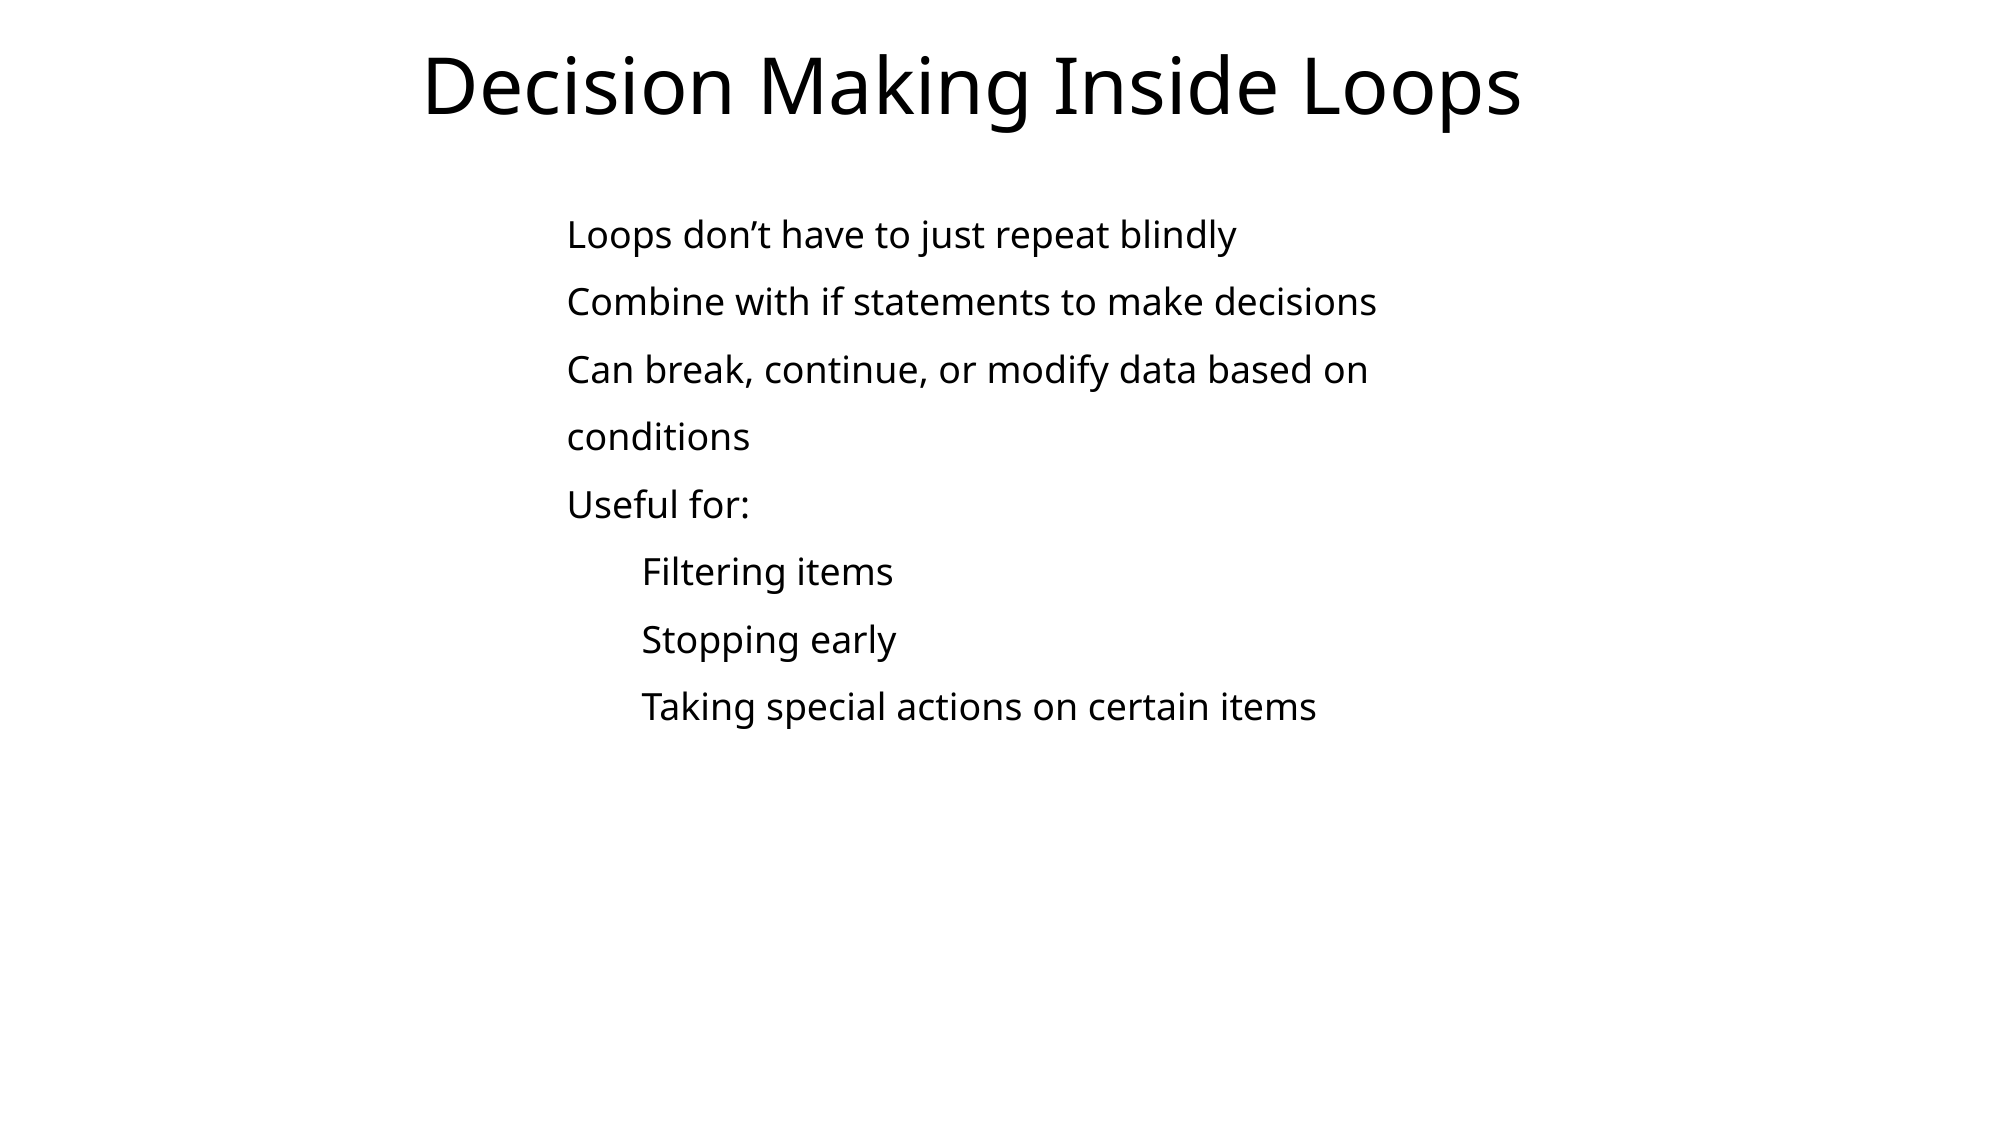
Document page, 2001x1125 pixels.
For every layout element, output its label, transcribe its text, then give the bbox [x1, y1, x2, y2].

title Decision Making Inside Loops [110, 39, 1836, 140]
text_box Loops don’t have to just repeat blindly Combine with if statements to make decisions Can break, continue, or modify data based on conditions Useful for: Filtering items Stopping early Taking special actions on certain items [551, 180, 1552, 736]
